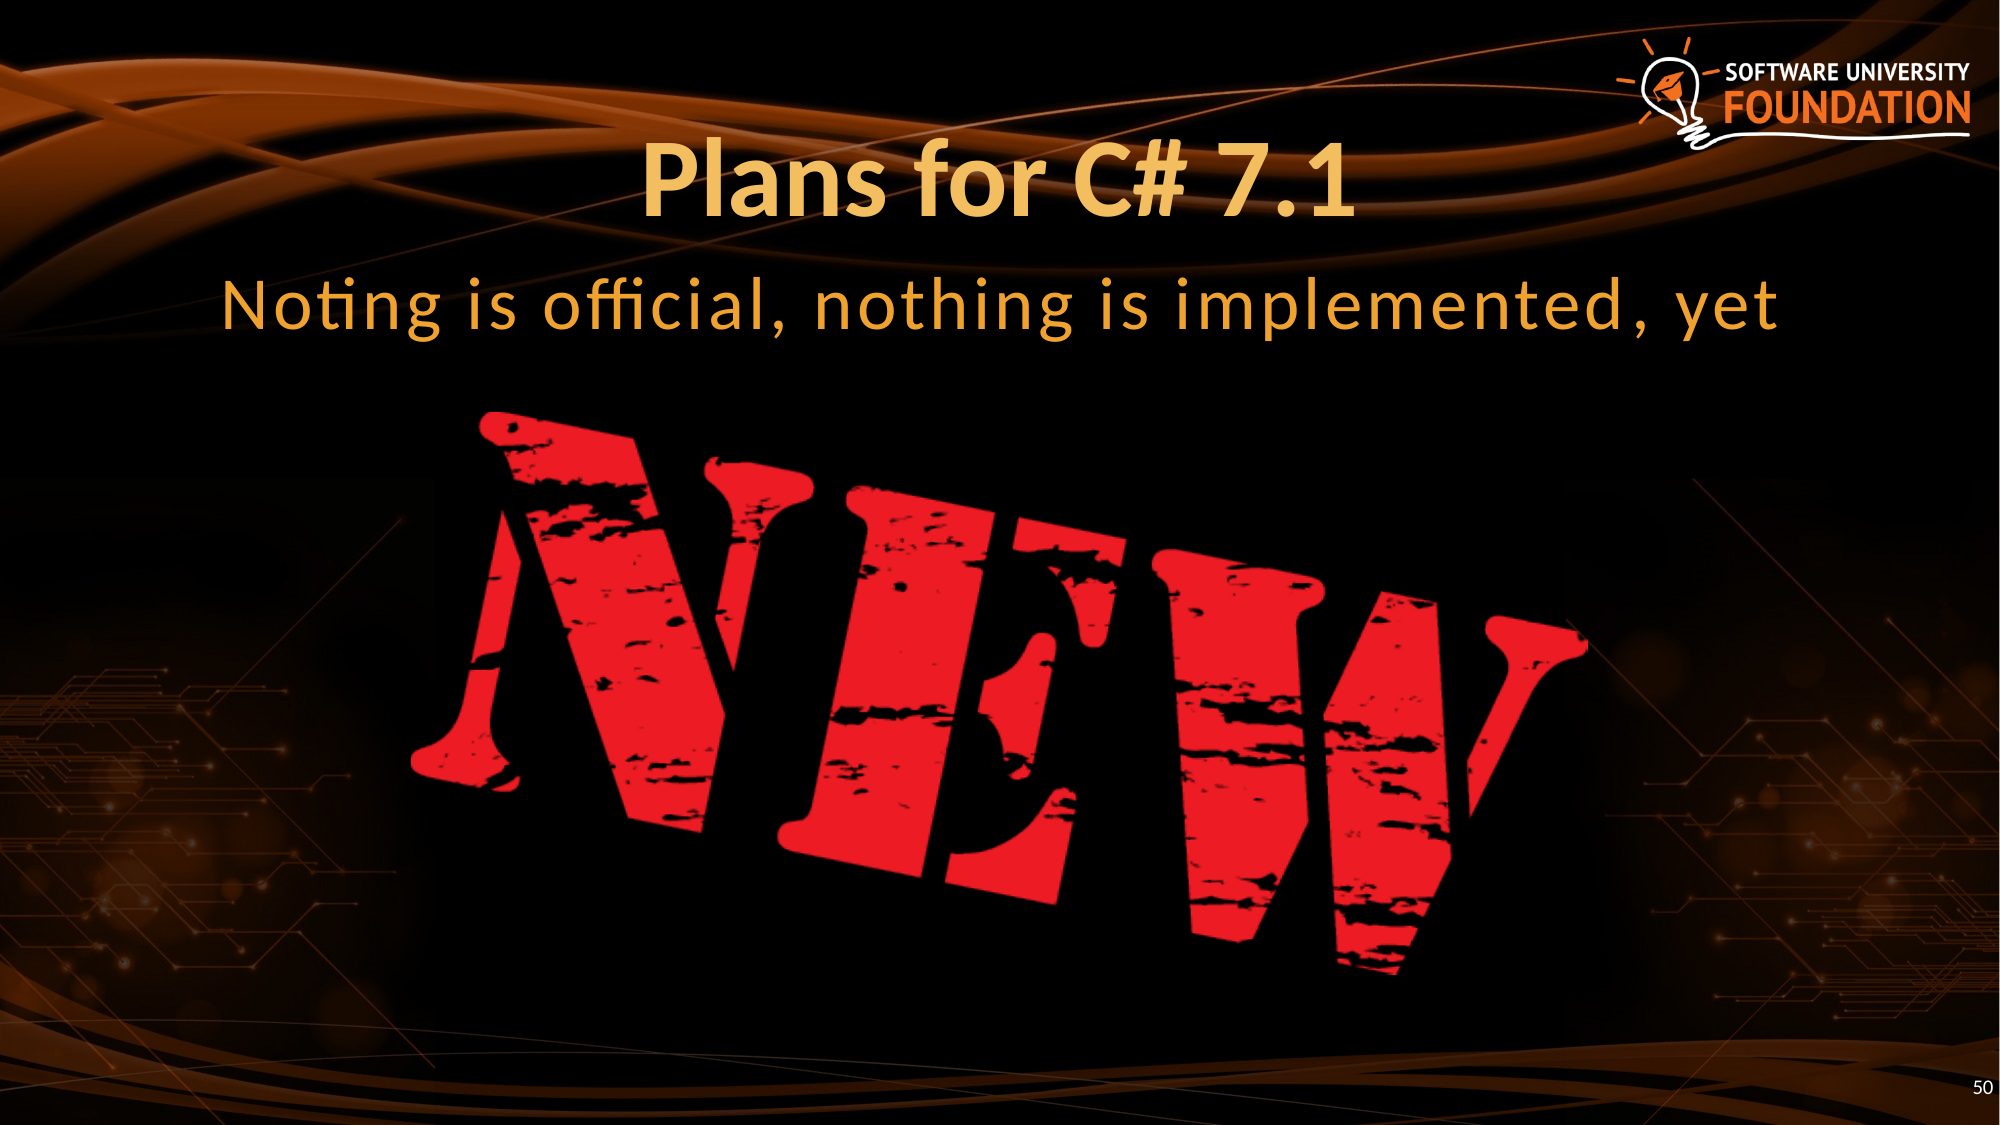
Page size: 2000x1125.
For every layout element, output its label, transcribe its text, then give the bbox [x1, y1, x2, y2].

slide_number 50 [1929, 1070, 2000, 1103]
list Noting is official, nothing is implemented, yet [149, 244, 1850, 352]
picture [0, 0, 2000, 1125]
title Plans for C# 7.1 [149, 112, 1850, 244]
